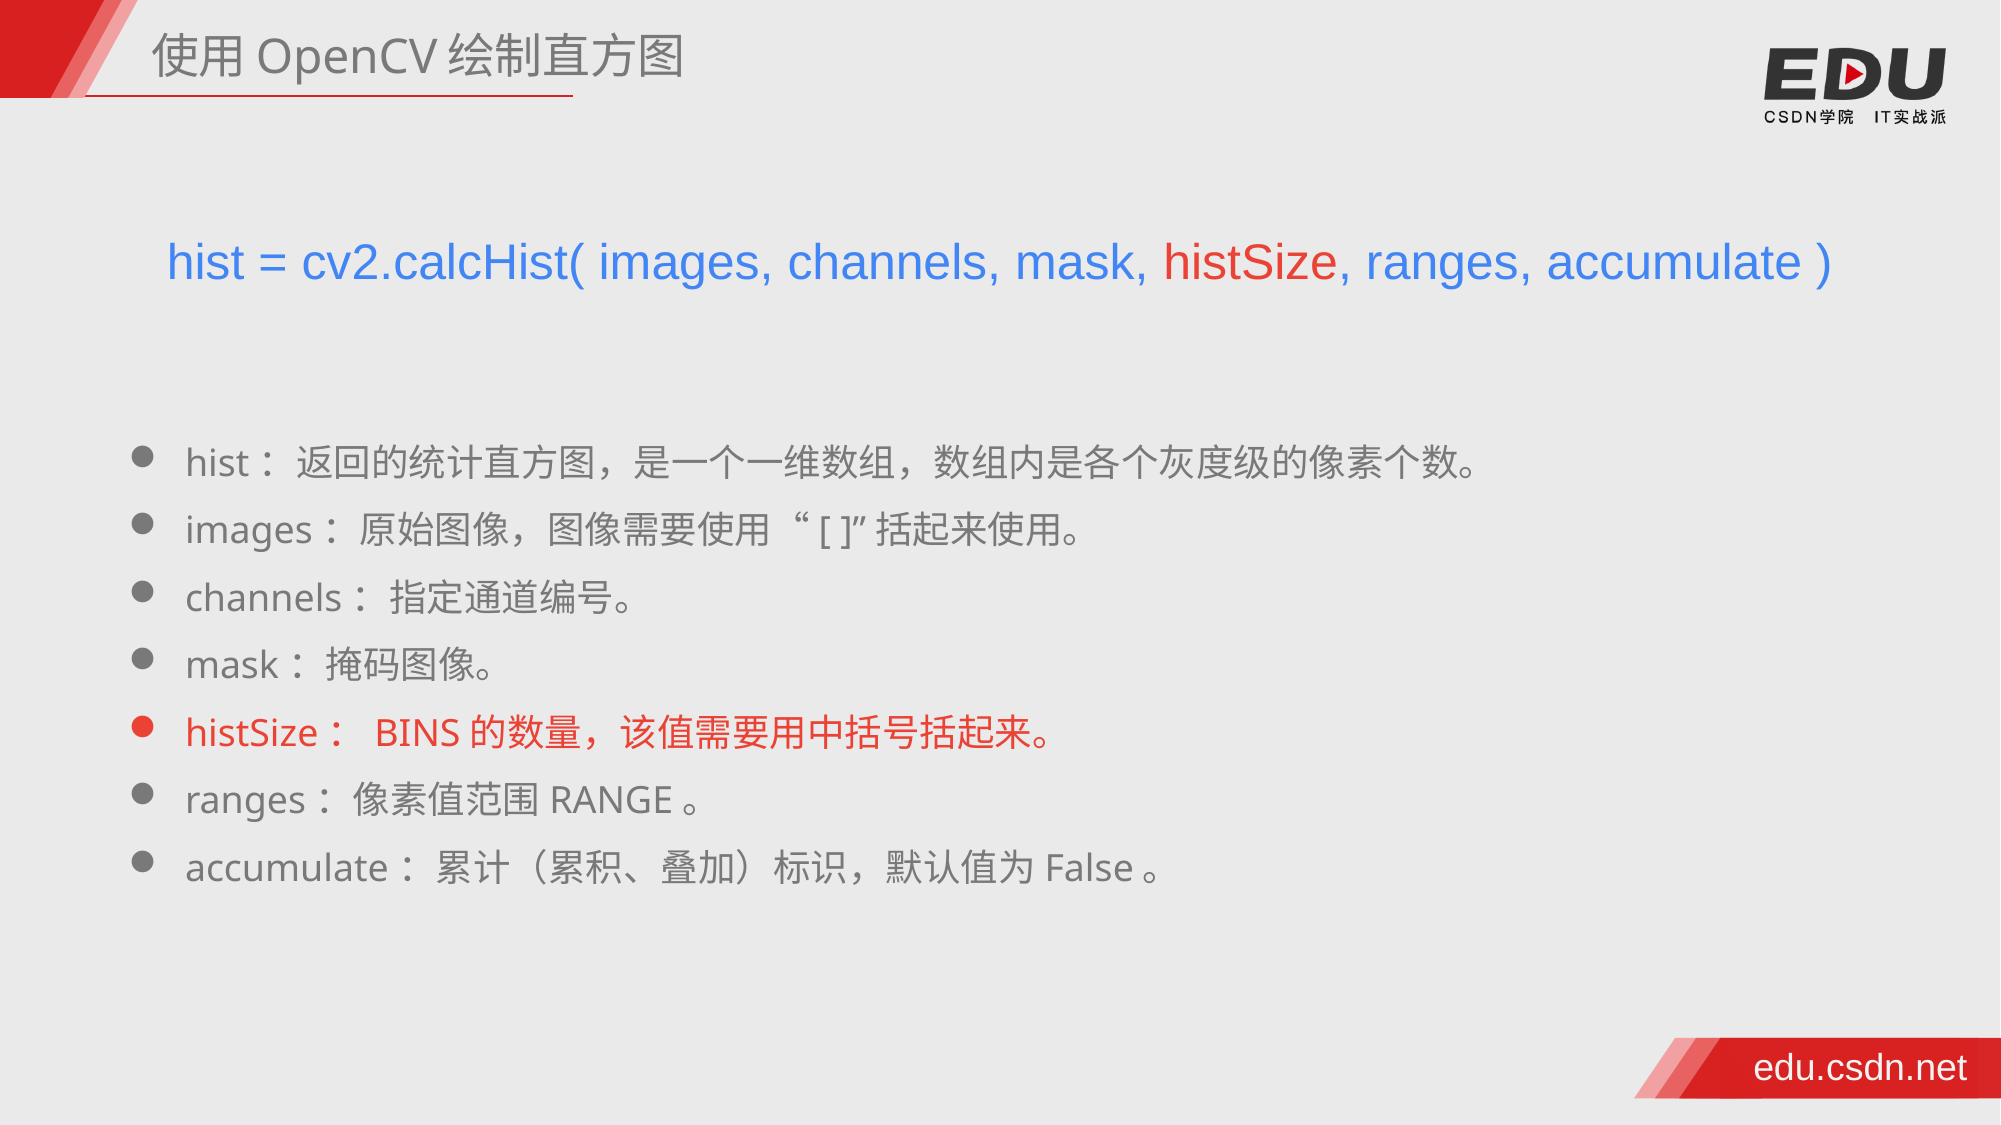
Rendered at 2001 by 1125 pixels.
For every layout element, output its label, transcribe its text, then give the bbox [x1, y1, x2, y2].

list 使用OpenCV绘制直方图 [142, 6, 723, 93]
picture [1761, 42, 1948, 128]
text_box hist = cv2.calcHist( images, channels, mask, histSize, ranges, accumulate ) [47, 222, 1953, 297]
text_box hist：返回的统计直方图，是一个一维数组，数组内是各个灰度级的像素个数。 images：原始图像，图像需要使用“[ ]”括起来使用。 channels：指定通道编号。 mask：掩码图像。 histSize：BINS的数量，该值需要用中括号括起来。 ranges：像素值范围RANGE。 accumulate：累计（累积、叠加）标识，默认值为False。 [114, 408, 1846, 897]
